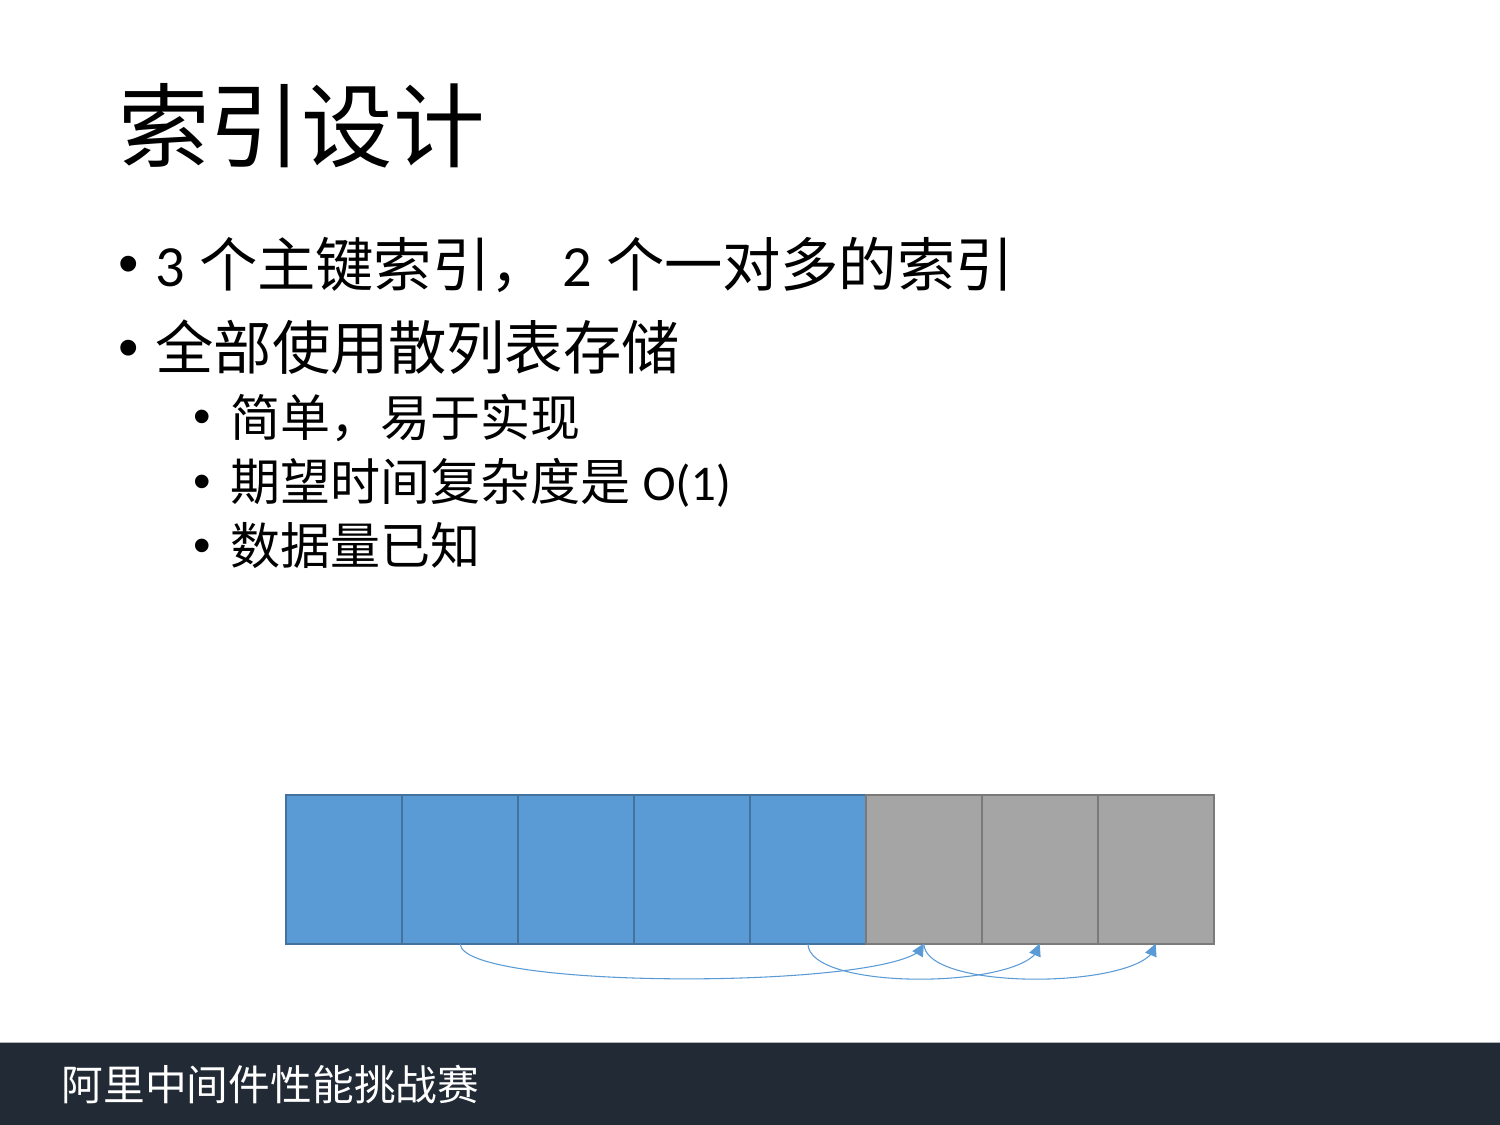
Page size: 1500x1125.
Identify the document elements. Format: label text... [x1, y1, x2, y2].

list 3个主键索引，2个一对多的索引 全部使用散列表存储 简单，易于实现 期望时间复杂度是O(1) 数据量已知 [103, 228, 1397, 1014]
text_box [286, 794, 1214, 944]
title 索引设计 [103, 59, 1397, 202]
